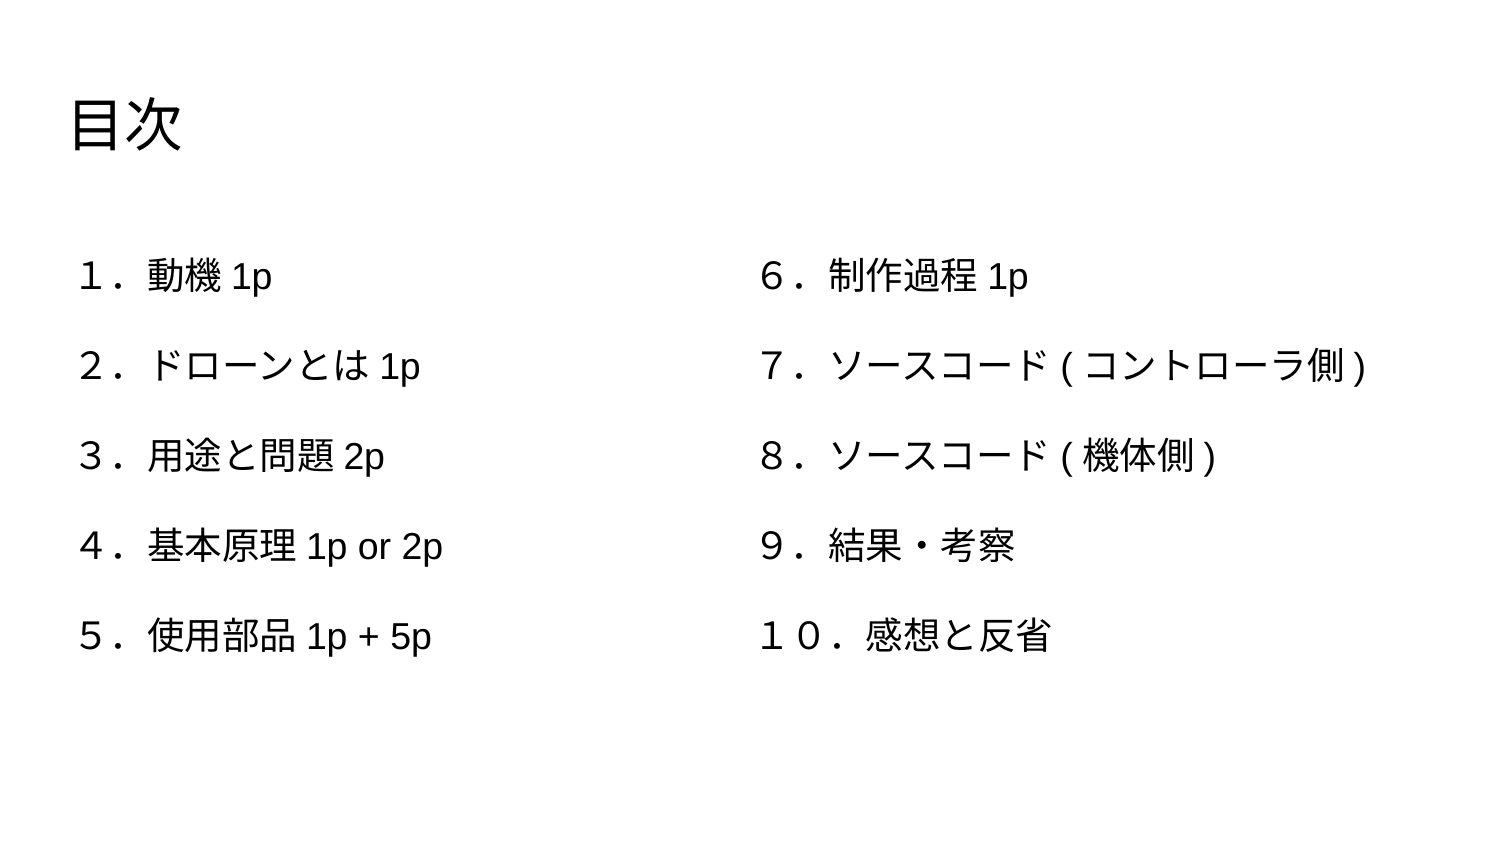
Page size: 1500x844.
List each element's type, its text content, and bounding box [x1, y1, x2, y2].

title 目次 [51, 72, 1449, 167]
text_box １．動機1p ２．ドローンとは1p ３．用途と問題2p ４．基本原理1p or 2p ５．使用部品1p + 5p [57, 236, 717, 691]
text_box ６．制作過程1p ７．ソースコード(コントローラ側) ８．ソースコード(機体側) ９．結果・考察 １０．感想と反省 [738, 236, 1398, 691]
